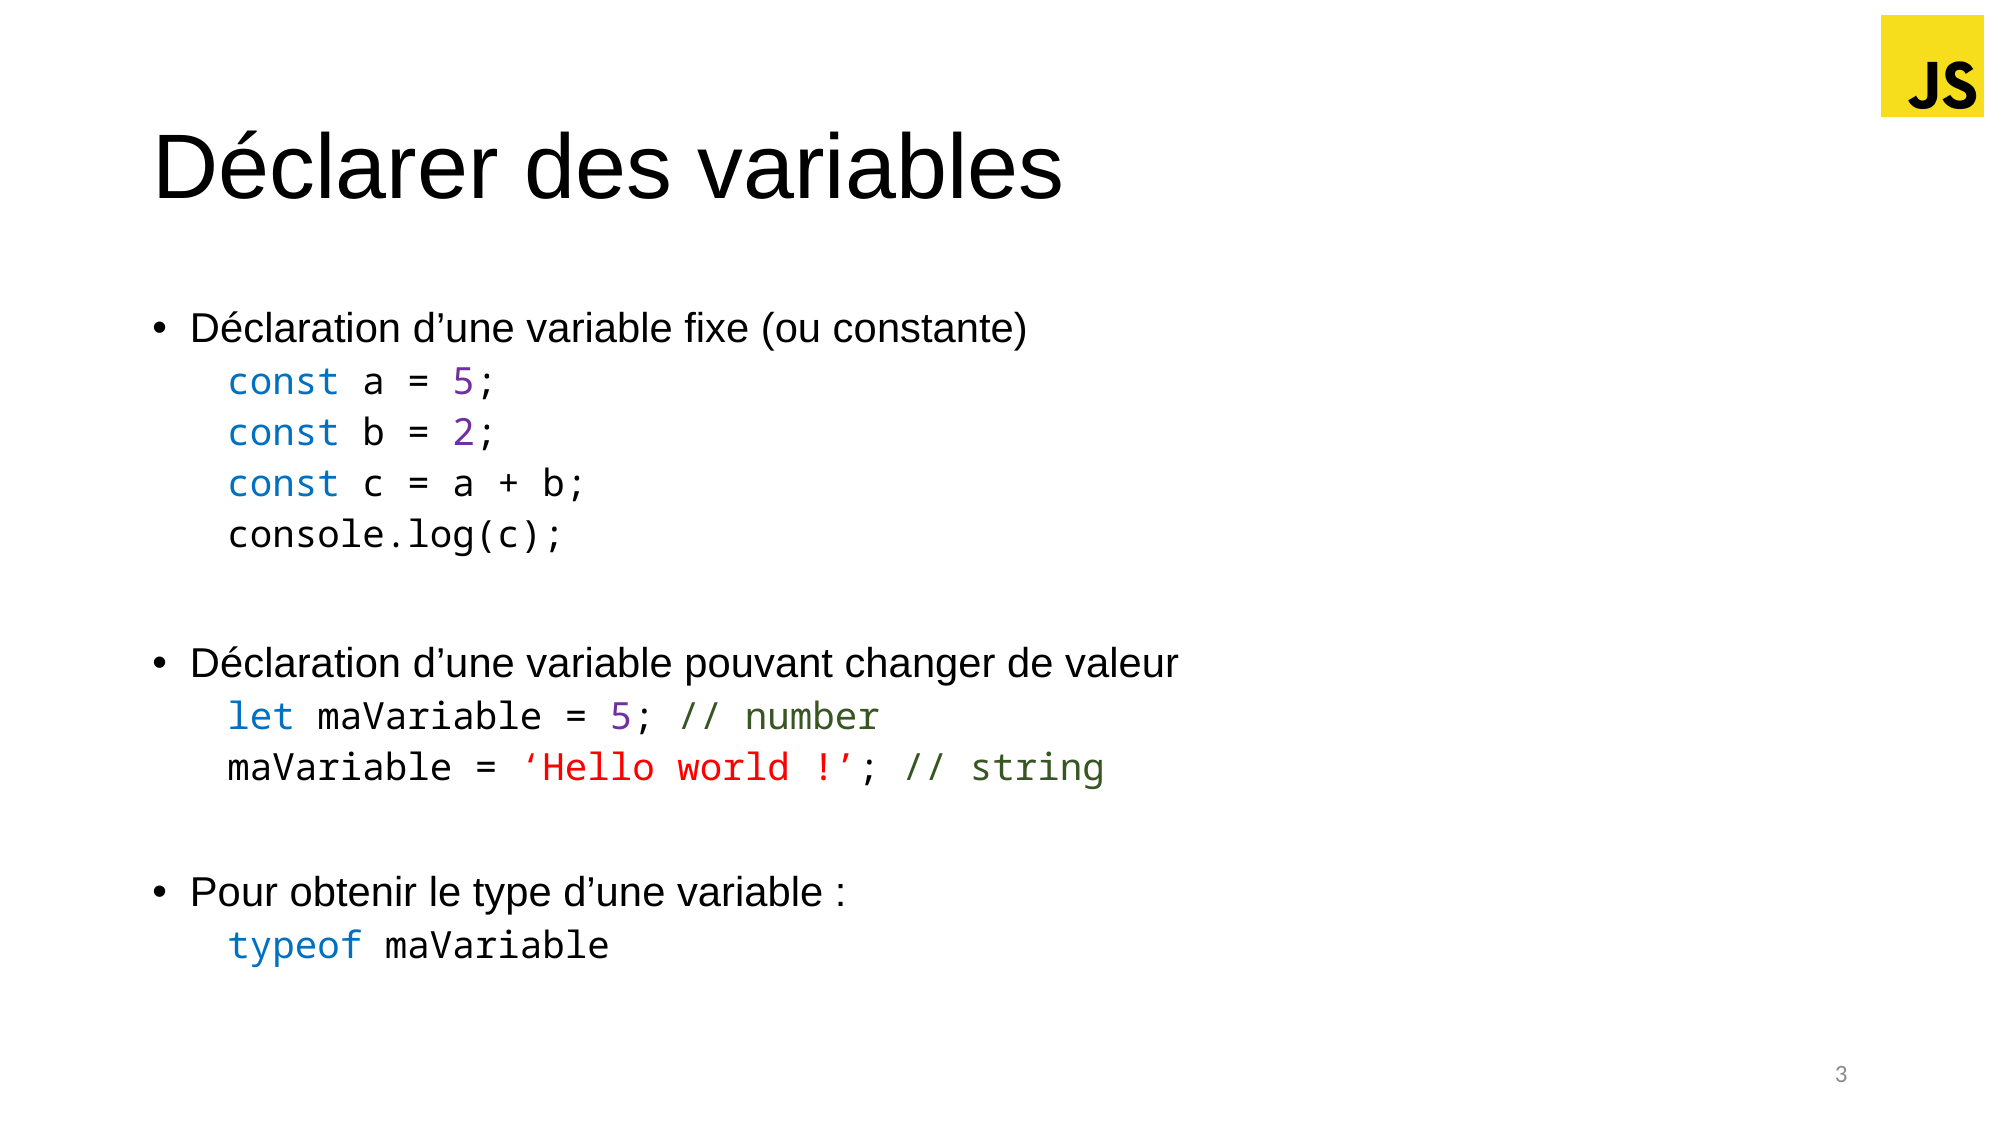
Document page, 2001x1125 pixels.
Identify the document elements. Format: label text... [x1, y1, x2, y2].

slide_number 3 [1412, 1042, 1863, 1103]
picture [1881, 15, 1984, 118]
title Déclarer des variables [137, 59, 1863, 278]
list Déclaration d’une variable fixe (ou constante) const a = 5; const b = 2; const c = a + b; console.log(c); Déclaration d’une variable pouvant changer de valeur let maVariable = 5; // number maVariable = ‘Hello world !’; // string Pour obtenir le type d’une variable : typeof maVariable [137, 299, 1963, 1014]
